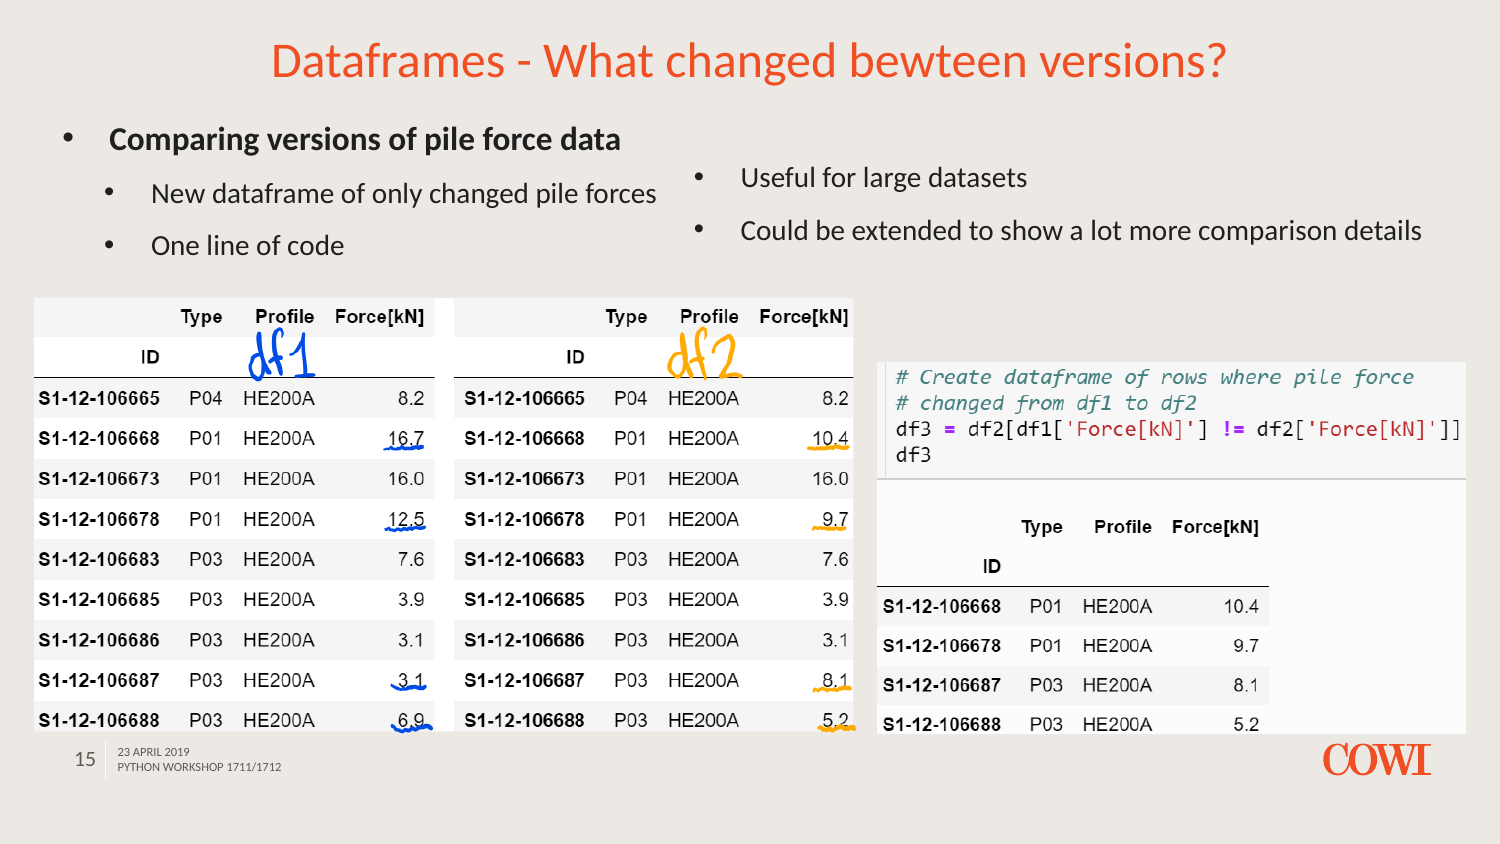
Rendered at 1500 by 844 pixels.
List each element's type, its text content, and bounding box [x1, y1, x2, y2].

picture [33, 297, 857, 734]
picture [877, 361, 1466, 734]
footer Python Workshop 1711/1712 [117, 762, 439, 774]
slide_number 15 [29, 738, 97, 796]
title Dataframes - What changed bewteen versions? [71, 32, 1429, 105]
text_box Comparing versions of pile force data New dataframe of only changed pile forces One line of code [47, 109, 693, 269]
text_box Useful for large datasets Could be extended to show a lot more comparison details [637, 98, 1469, 254]
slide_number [117, 746, 439, 758]
